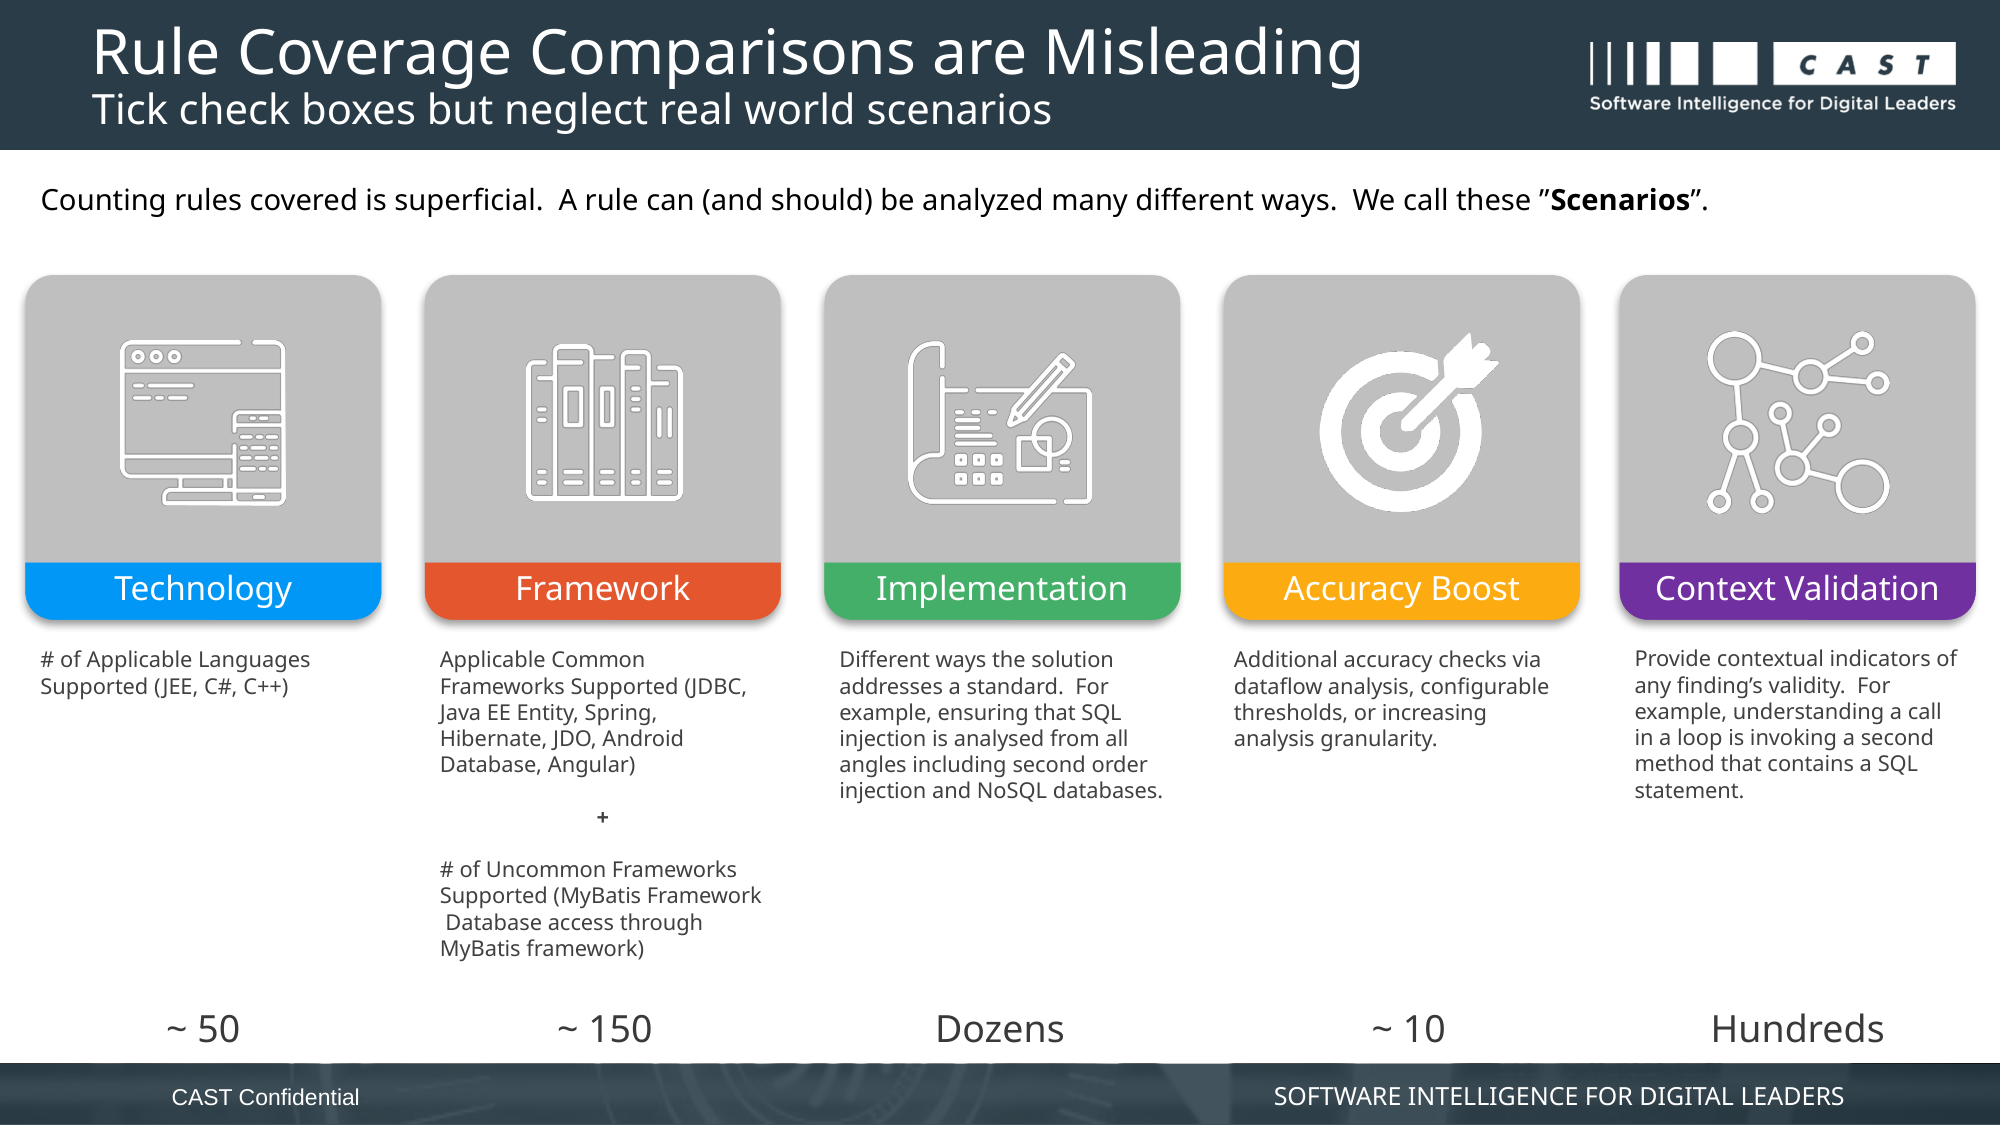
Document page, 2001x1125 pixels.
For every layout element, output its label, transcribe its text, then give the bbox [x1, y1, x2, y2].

text_box Context Validation [1618, 561, 1977, 621]
text_box Implementation [823, 561, 1182, 621]
text_box Hundreds [1619, 997, 1976, 1055]
text_box Framework [424, 561, 782, 621]
picture [120, 340, 286, 506]
text_box Different ways the solution addresses a standard. For example, ensuring that SQL injection is analysed from all angles including second order injection and NoSQL databases. [824, 638, 1181, 811]
picture [1590, 42, 1956, 113]
picture [1707, 331, 1890, 514]
picture [908, 330, 1092, 515]
text_box Applicable Common Frameworks Supported (JDBC, Java EE Entity, Spring, Hibernate, JDO, Android Database, Angular) + # of Uncommon Frameworks Supported (MyBatis Framework Database access through MyBatis framework) [425, 638, 781, 969]
title Rule Coverage Comparisons are Misleading Tick check boxes but neglect real world scenarios [76, 34, 1514, 120]
text_box [1618, 274, 1977, 561]
text_box IMPLEMENTATION [823, 274, 1182, 561]
picture [526, 344, 684, 501]
text_box Counting rules covered is superficial. A rule can (and should) be analyzed many different ways. We call these ”Scenarios”. [25, 174, 1975, 237]
text_box # of Applicable Languages Supported (JEE, C#, C++) [25, 638, 382, 706]
text_box ~ 10 [1231, 997, 1587, 1055]
text_box TECHNOLOGY [24, 274, 383, 561]
text_box Accuracy Boost [1223, 561, 1581, 621]
picture [1319, 333, 1499, 512]
text_box FRAMEWORK [423, 274, 782, 593]
text_box Provide contextual indicators of any finding’s validity. For example, understanding a call in a loop is invoking a second method that contains a SQL statement. [1619, 637, 1976, 810]
text_box Technology [24, 561, 383, 621]
text_box ~ 150 [427, 997, 783, 1055]
text_box Additional accuracy checks via dataflow analysis, configurable thresholds, or increasing analysis granularity. [1219, 638, 1575, 759]
text_box ACCURACY BOOST [1223, 274, 1581, 561]
text_box ~ 50 [25, 997, 382, 1055]
text_box Dozens [822, 997, 1178, 1055]
